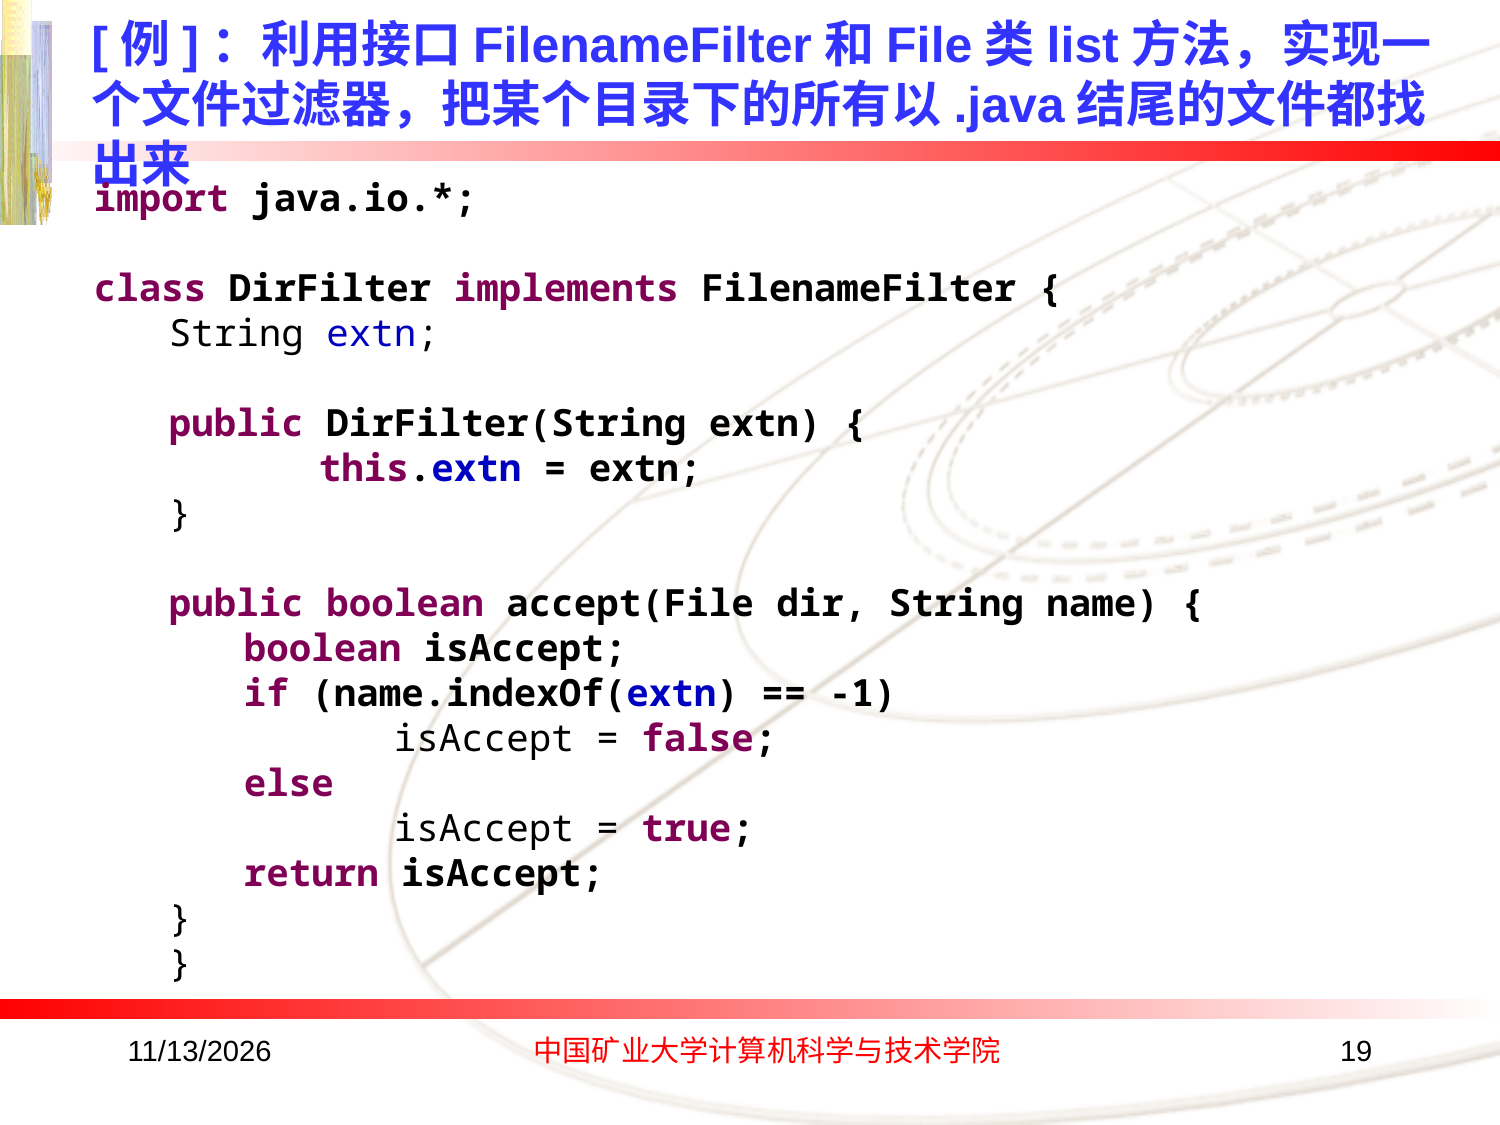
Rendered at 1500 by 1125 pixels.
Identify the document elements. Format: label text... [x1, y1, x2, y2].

text_box [例]：利用接口FilenameFilter和File类list方法，实现一个文件过滤器，把某个目录下的所有以.java结尾的文件都找出来 [76, 5, 1448, 200]
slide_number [112, 1025, 425, 1100]
picture [0, 1018, 1500, 1125]
picture [0, 0, 1500, 999]
text_box import java.io.*; class DirFilter implements FilenameFilter { String extn; public DirFilter(String extn) { this.extn = extn; } public boolean accept(File dir, String name) { boolean isAccept; if (name.indexOf(extn) == -1) isAccept = false; else isAccept = true; return isAccept; } } [79, 166, 1284, 992]
slide_number 19 [1074, 1025, 1388, 1100]
footer 中国矿业大学计算机科学与技术学院 [512, 1025, 1023, 1100]
